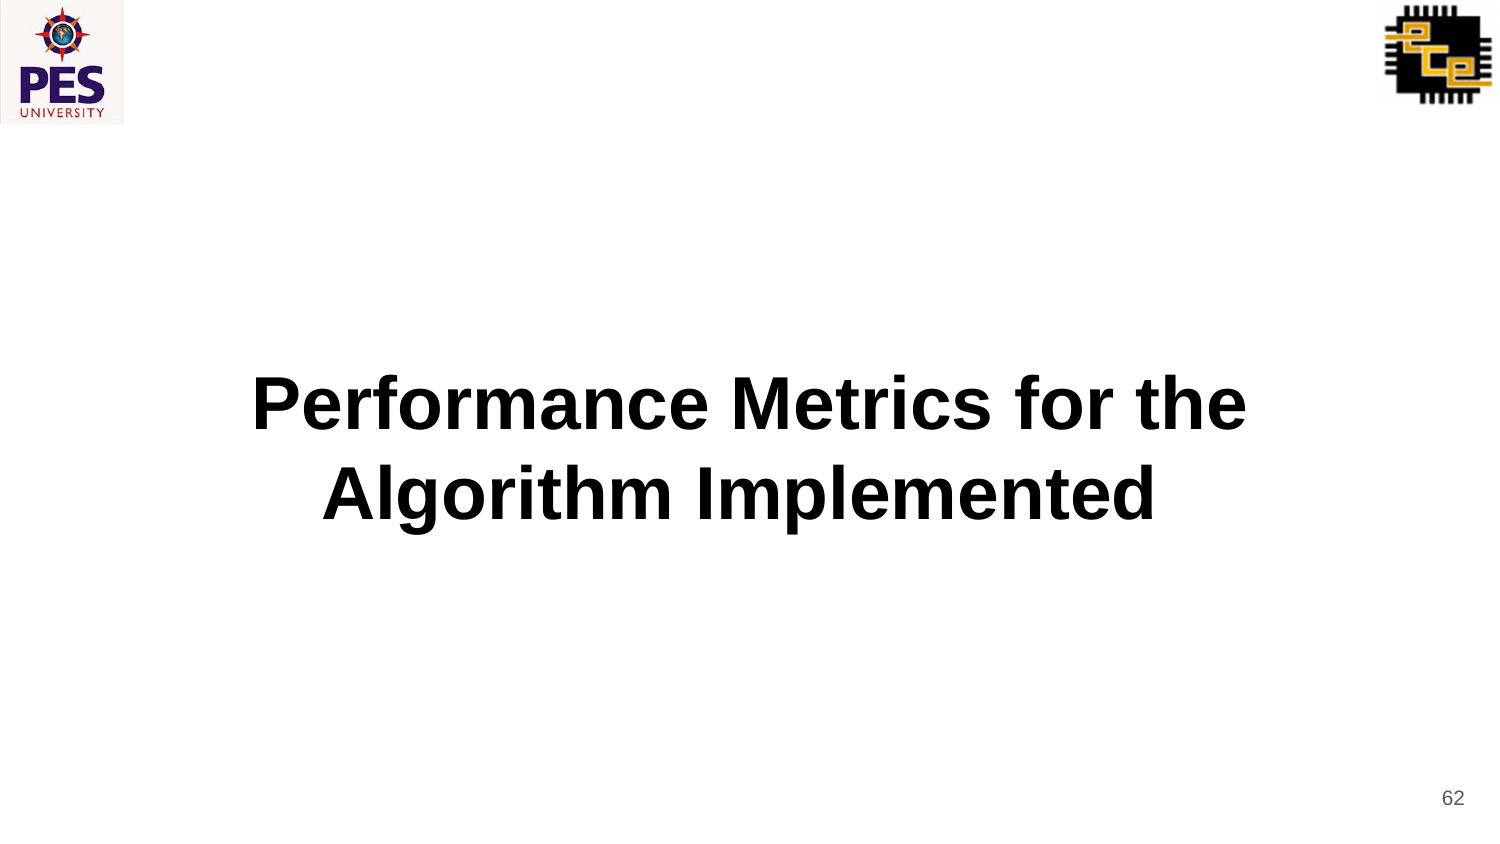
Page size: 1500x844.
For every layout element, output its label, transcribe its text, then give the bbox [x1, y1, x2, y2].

title Performance Metrics for the Algorithm Implemented [51, 339, 1449, 434]
picture [1375, 0, 1500, 109]
slide_number 62 [1389, 764, 1480, 830]
picture [0, 0, 124, 124]
